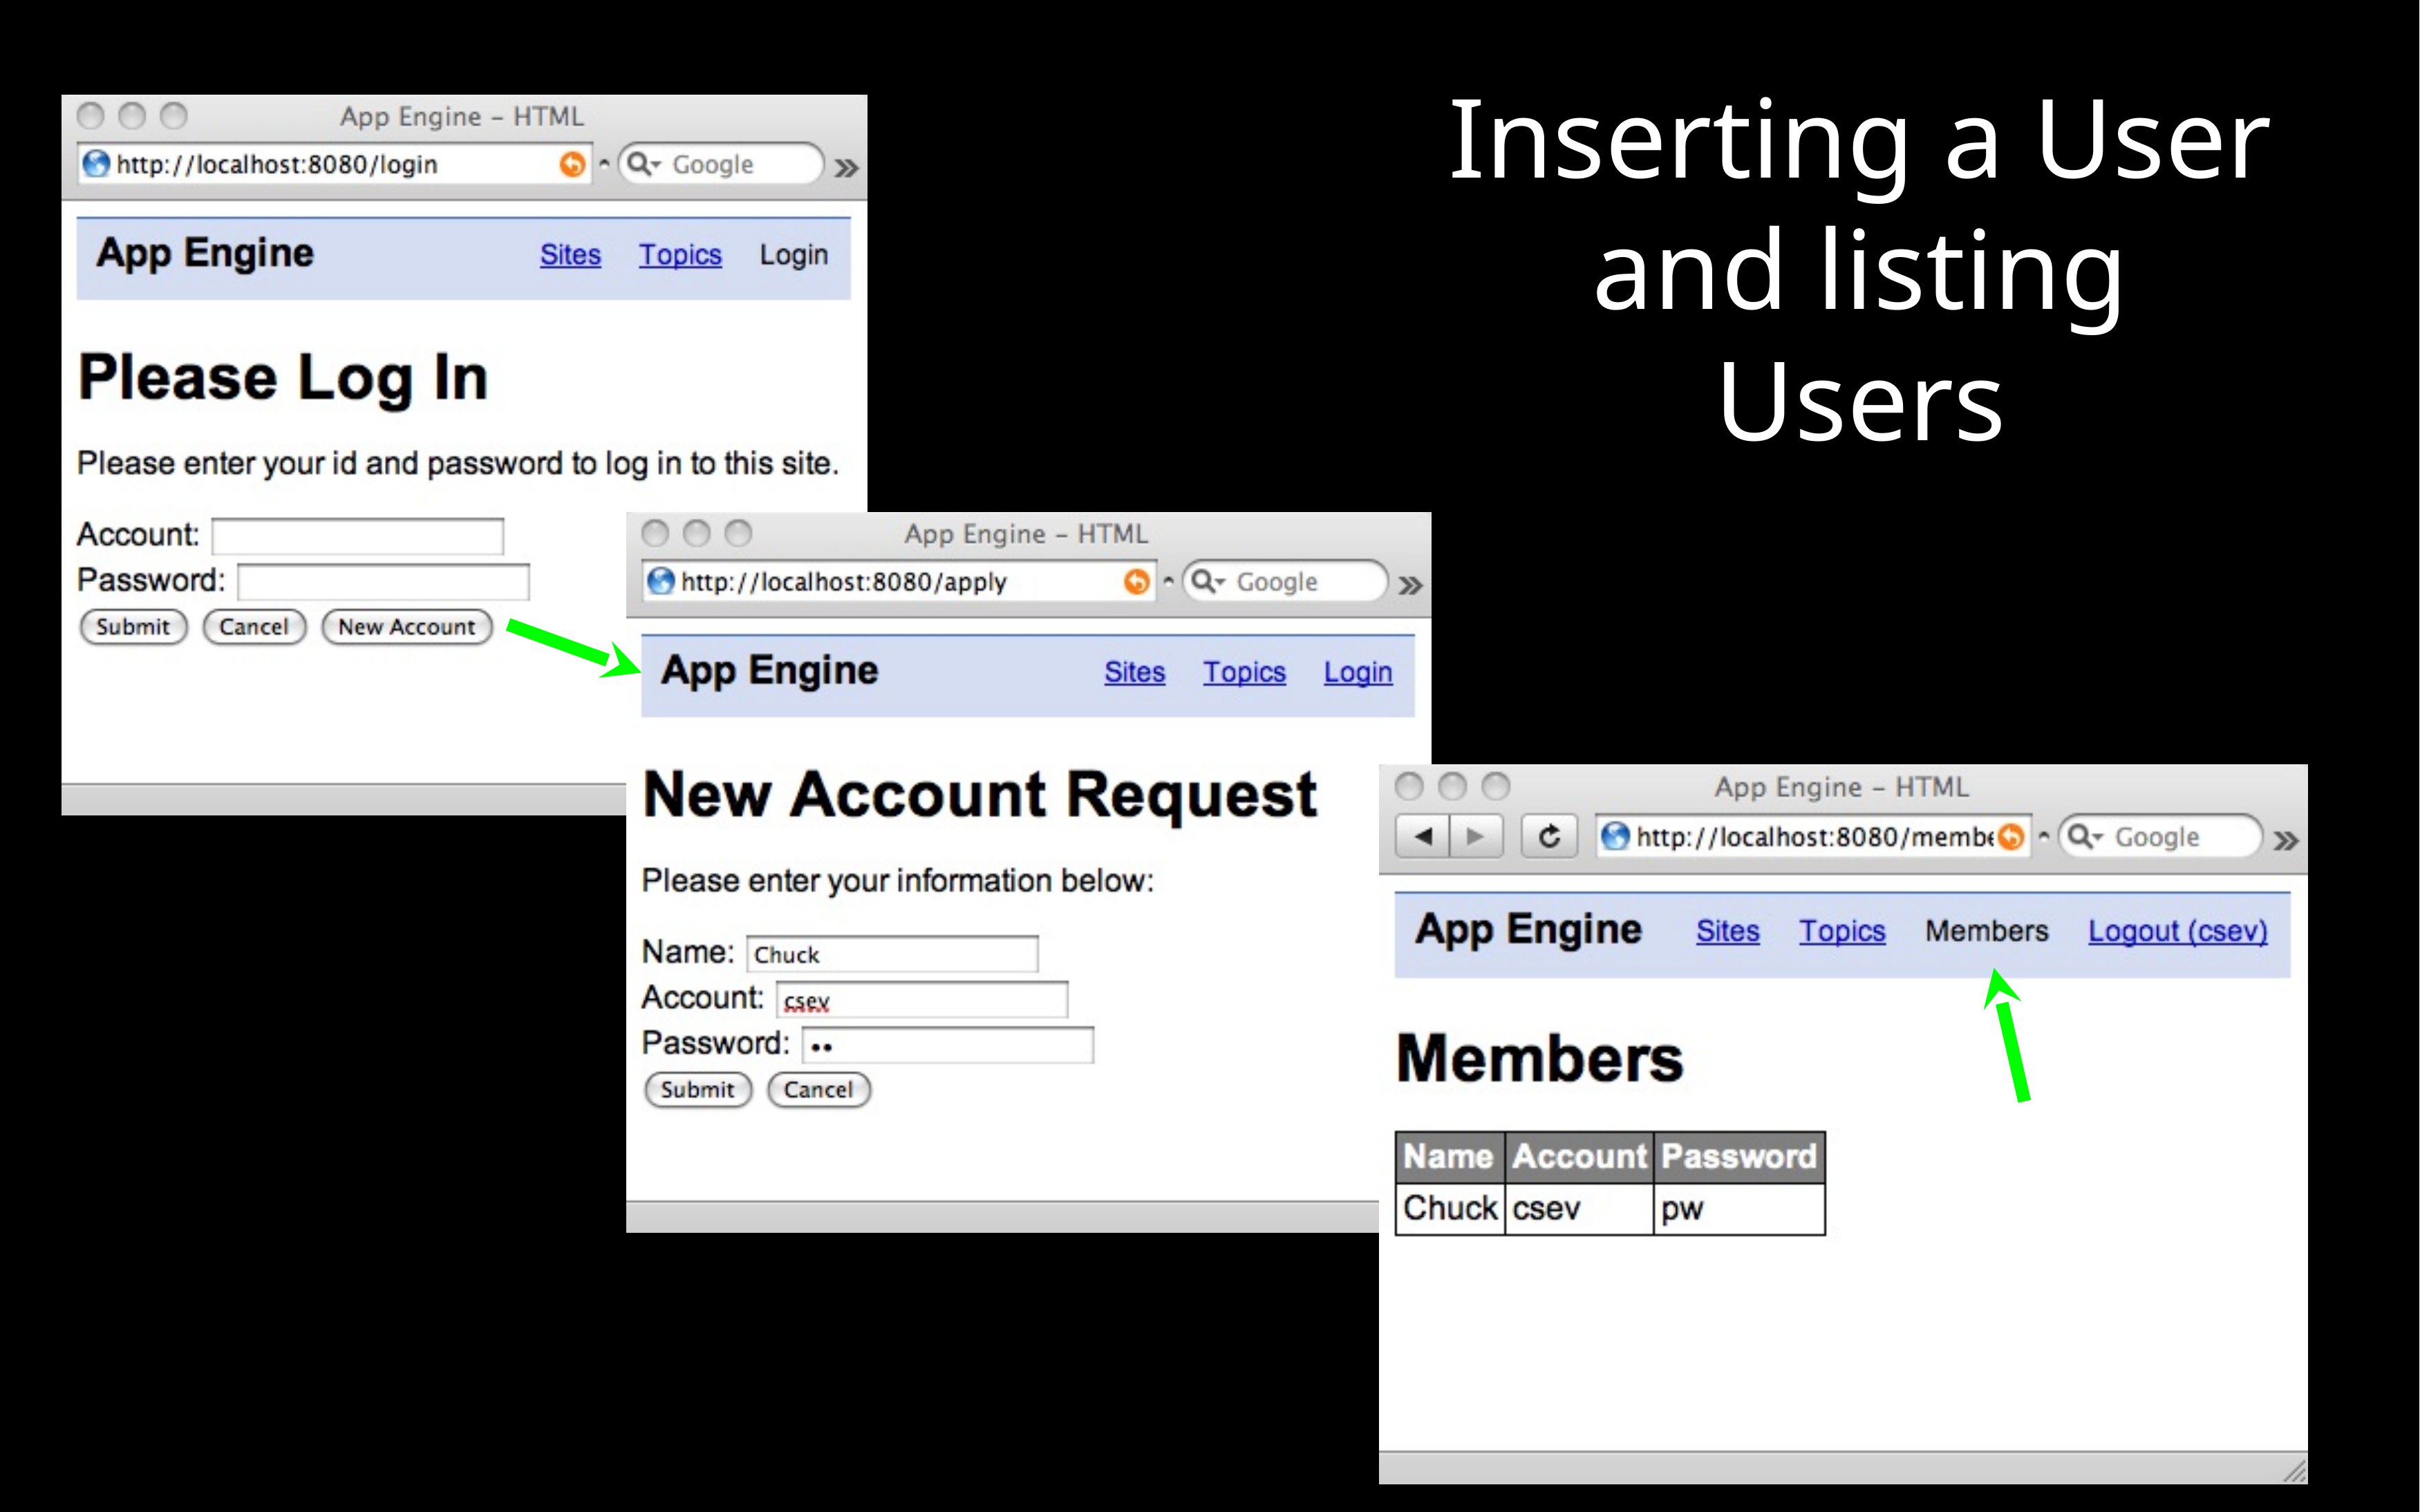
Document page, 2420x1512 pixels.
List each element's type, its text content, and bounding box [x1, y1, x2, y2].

picture [62, 95, 2308, 1484]
title Inserting a User and listing Users [1434, 76, 2287, 455]
